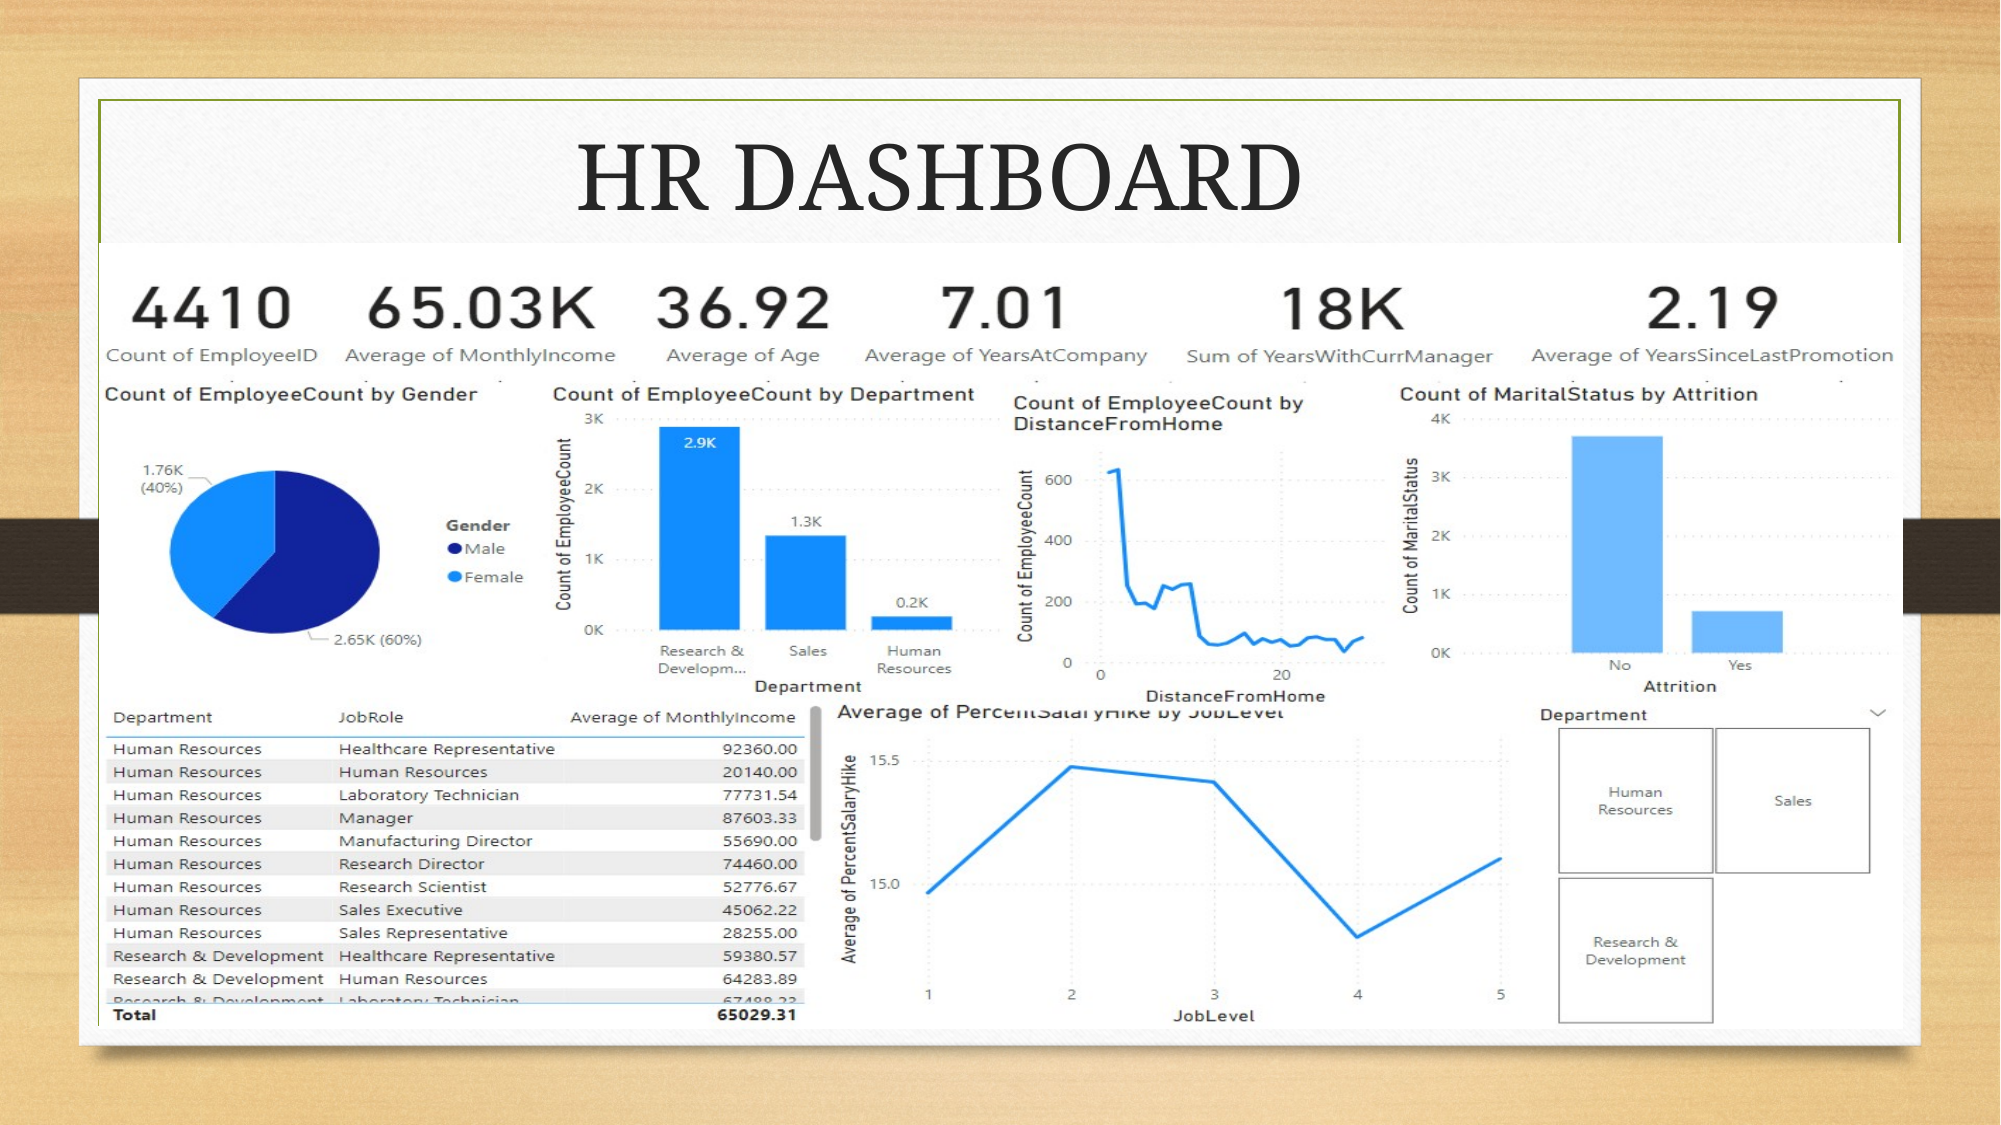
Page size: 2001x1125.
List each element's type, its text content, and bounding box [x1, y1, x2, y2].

title HR DASHBOARD [568, 77, 1310, 243]
picture [0, 0, 2001, 1125]
